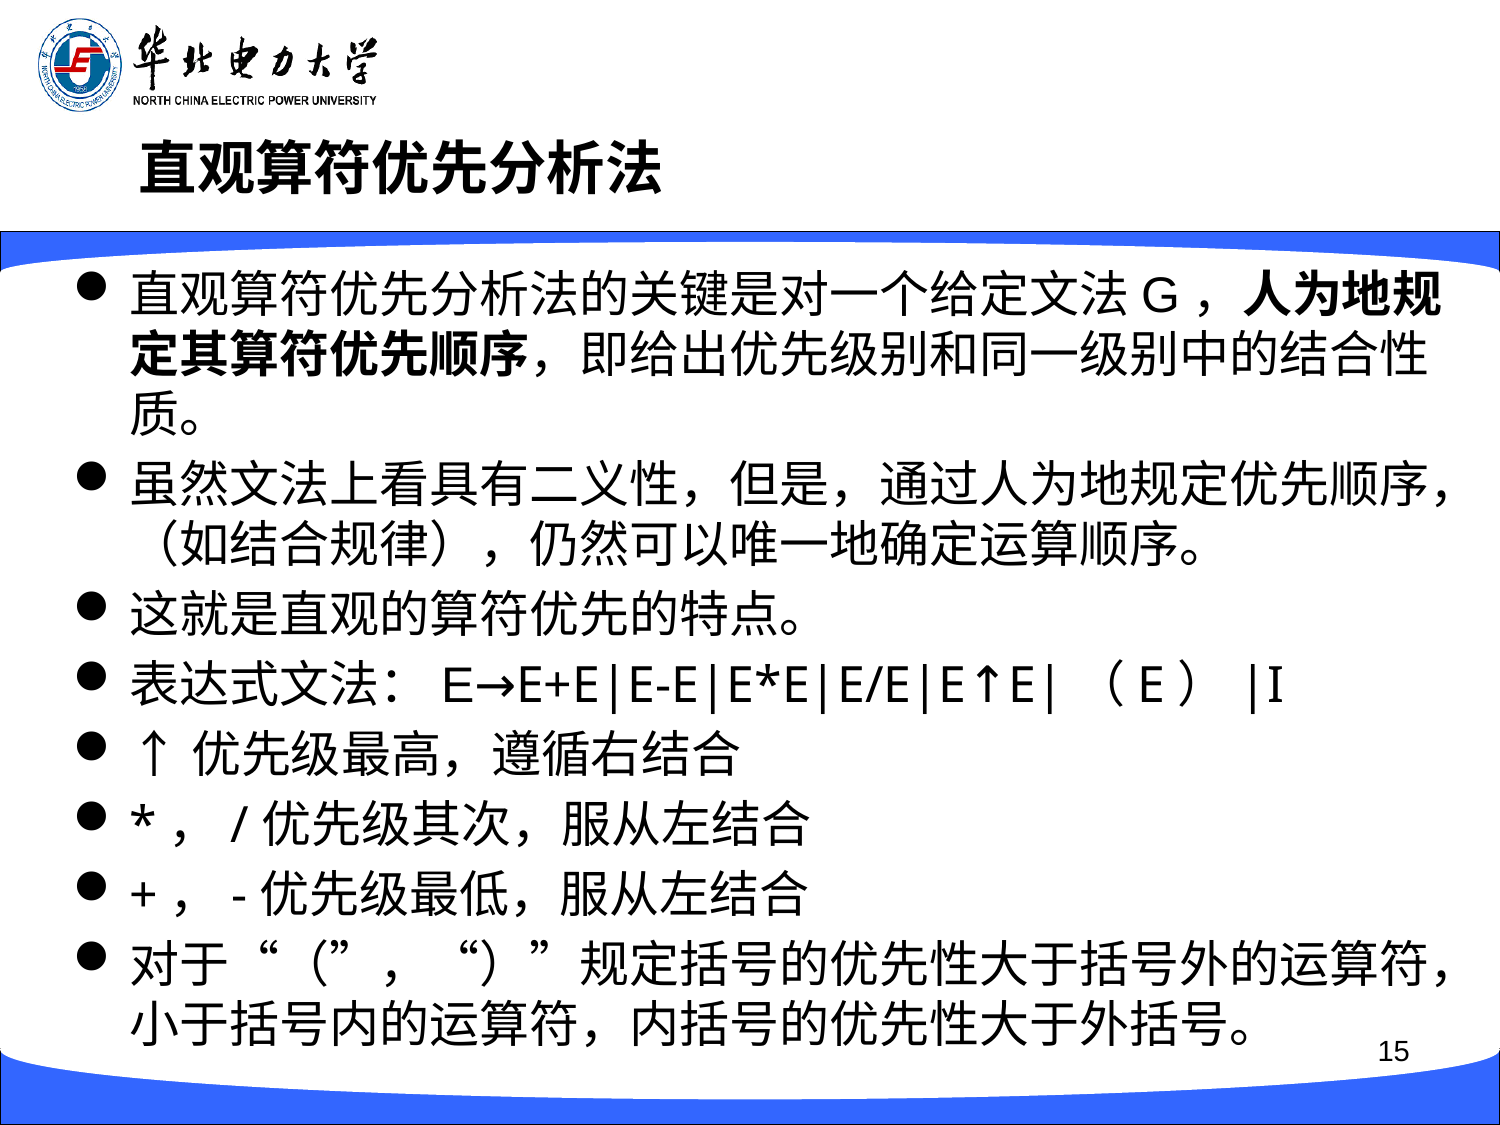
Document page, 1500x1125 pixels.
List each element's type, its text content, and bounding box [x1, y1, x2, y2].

picture [0, 0, 414, 126]
list 直观算符优先分析法的关键是对一个给定文法G，人为地规定其算符优先顺序，即给出优先级别和同一级别中的结合性质。 虽然文法上看具有二义性，但是，通过人为地规定优先顺序，（如结合规律），仍然可以唯一地确定运算顺序。 这就是直观的算符优先的特点。 表达式文法：E→E+E|E-E|E*E|E/E|E↑E|（E）|I ↑优先级最高，遵循右结合 *，/优先级其次，服从左结合 +，-优先级最低，服从左结合 对于“（”，“）”规定括号的优先性大于括号外的运算符，小于括号内的运算符，内括号的优先性大于外括号。 [57, 255, 1459, 1118]
slide_number 15 [1074, 1024, 1426, 1103]
title 直观算符优先分析法 [123, 111, 916, 220]
